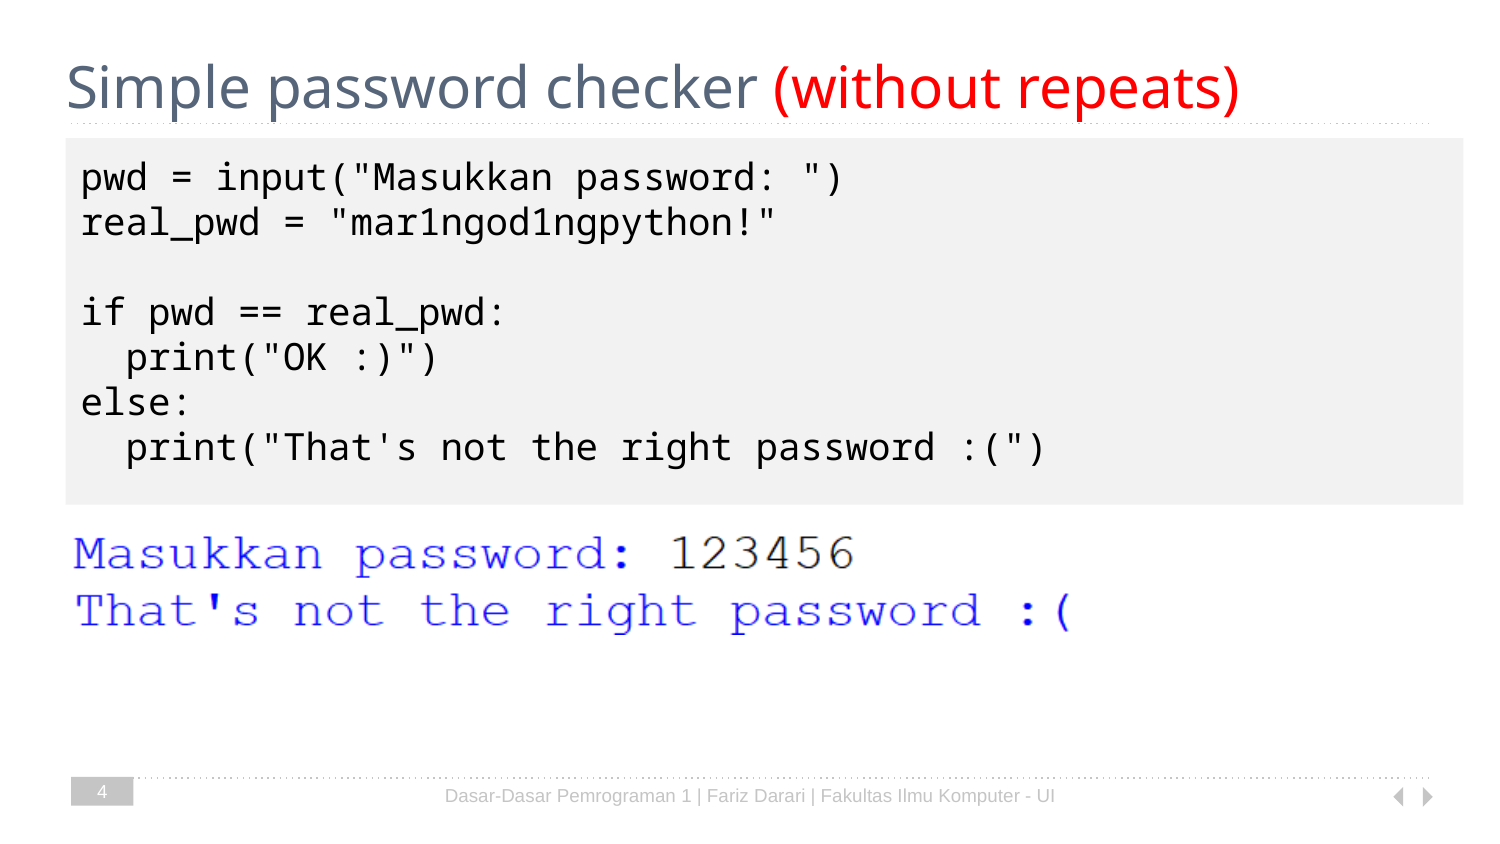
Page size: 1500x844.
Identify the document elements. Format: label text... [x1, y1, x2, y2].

picture [70, 521, 1092, 635]
slide_number 4 [71, 776, 134, 806]
title Simple password checker (without repeats) [51, 35, 1449, 112]
text_box pwd = input("Masukkan password: ") real_pwd = "mar1ngod1ngpython!" if pwd == real_pwd: print("OK :)") else: print("That's not the right password :(") [65, 138, 1464, 505]
